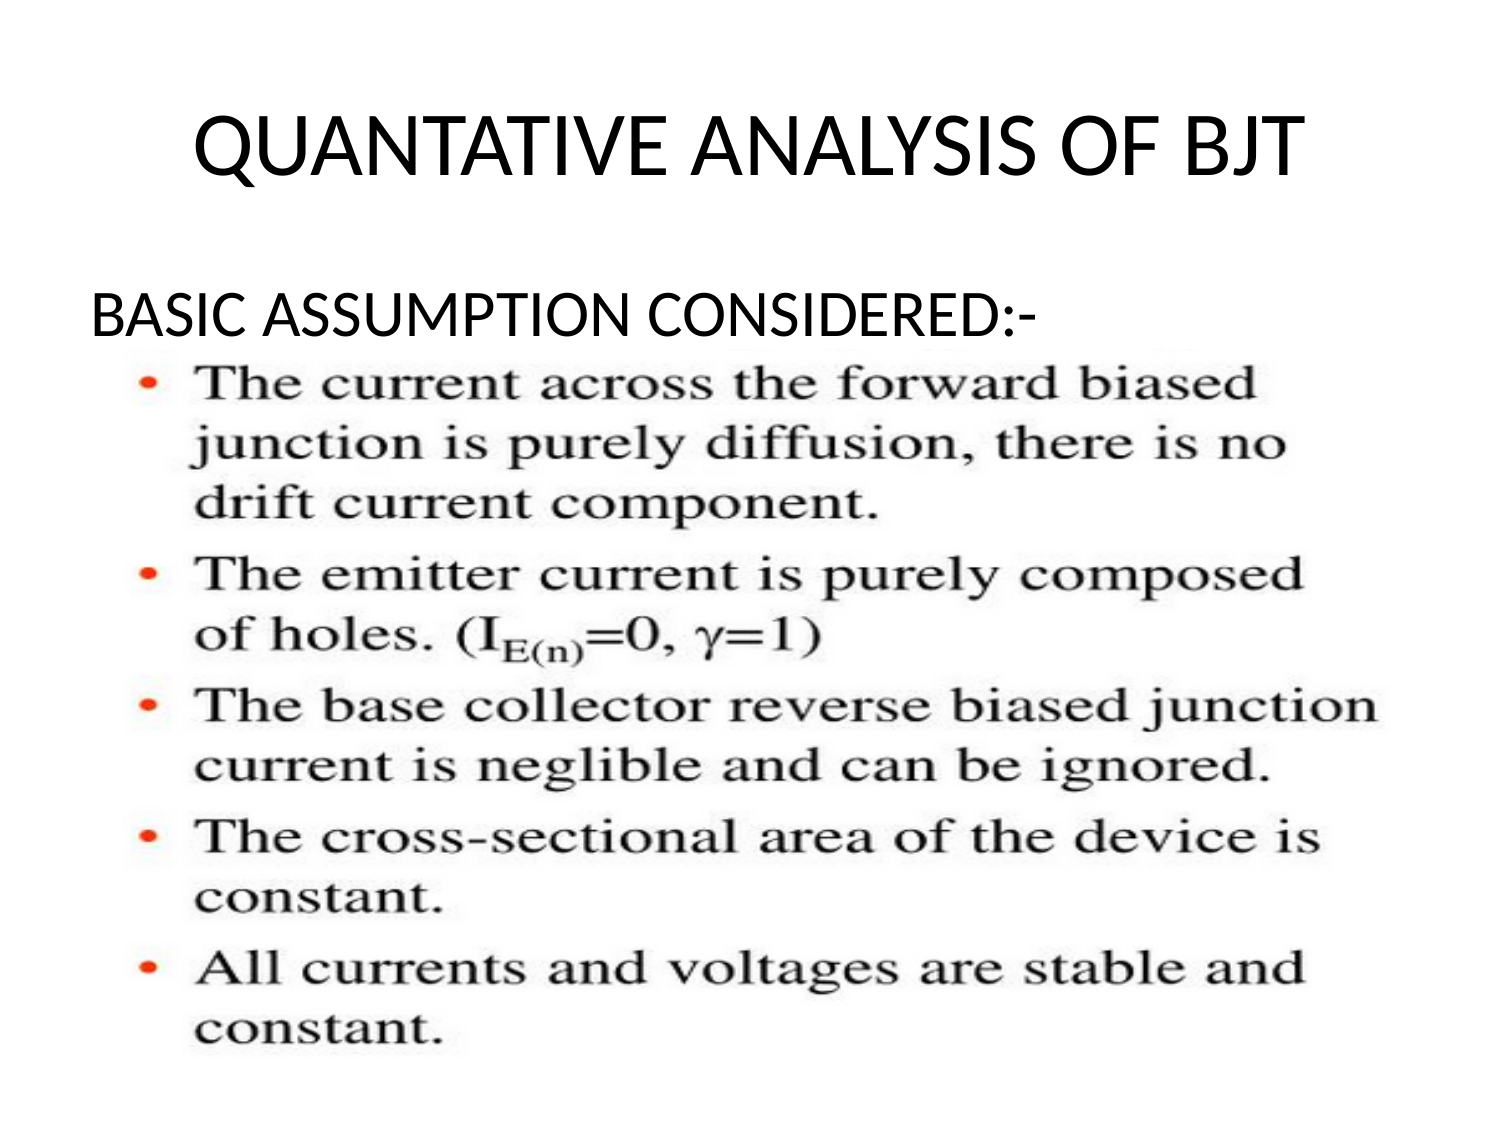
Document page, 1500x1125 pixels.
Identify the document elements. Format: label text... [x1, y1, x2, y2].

title QUANTATIVE ANALYSIS OF BJT [75, 45, 1425, 233]
picture [112, 349, 1401, 1076]
list BASIC ASSUMPTION CONSIDERED:- [75, 262, 1425, 1005]
